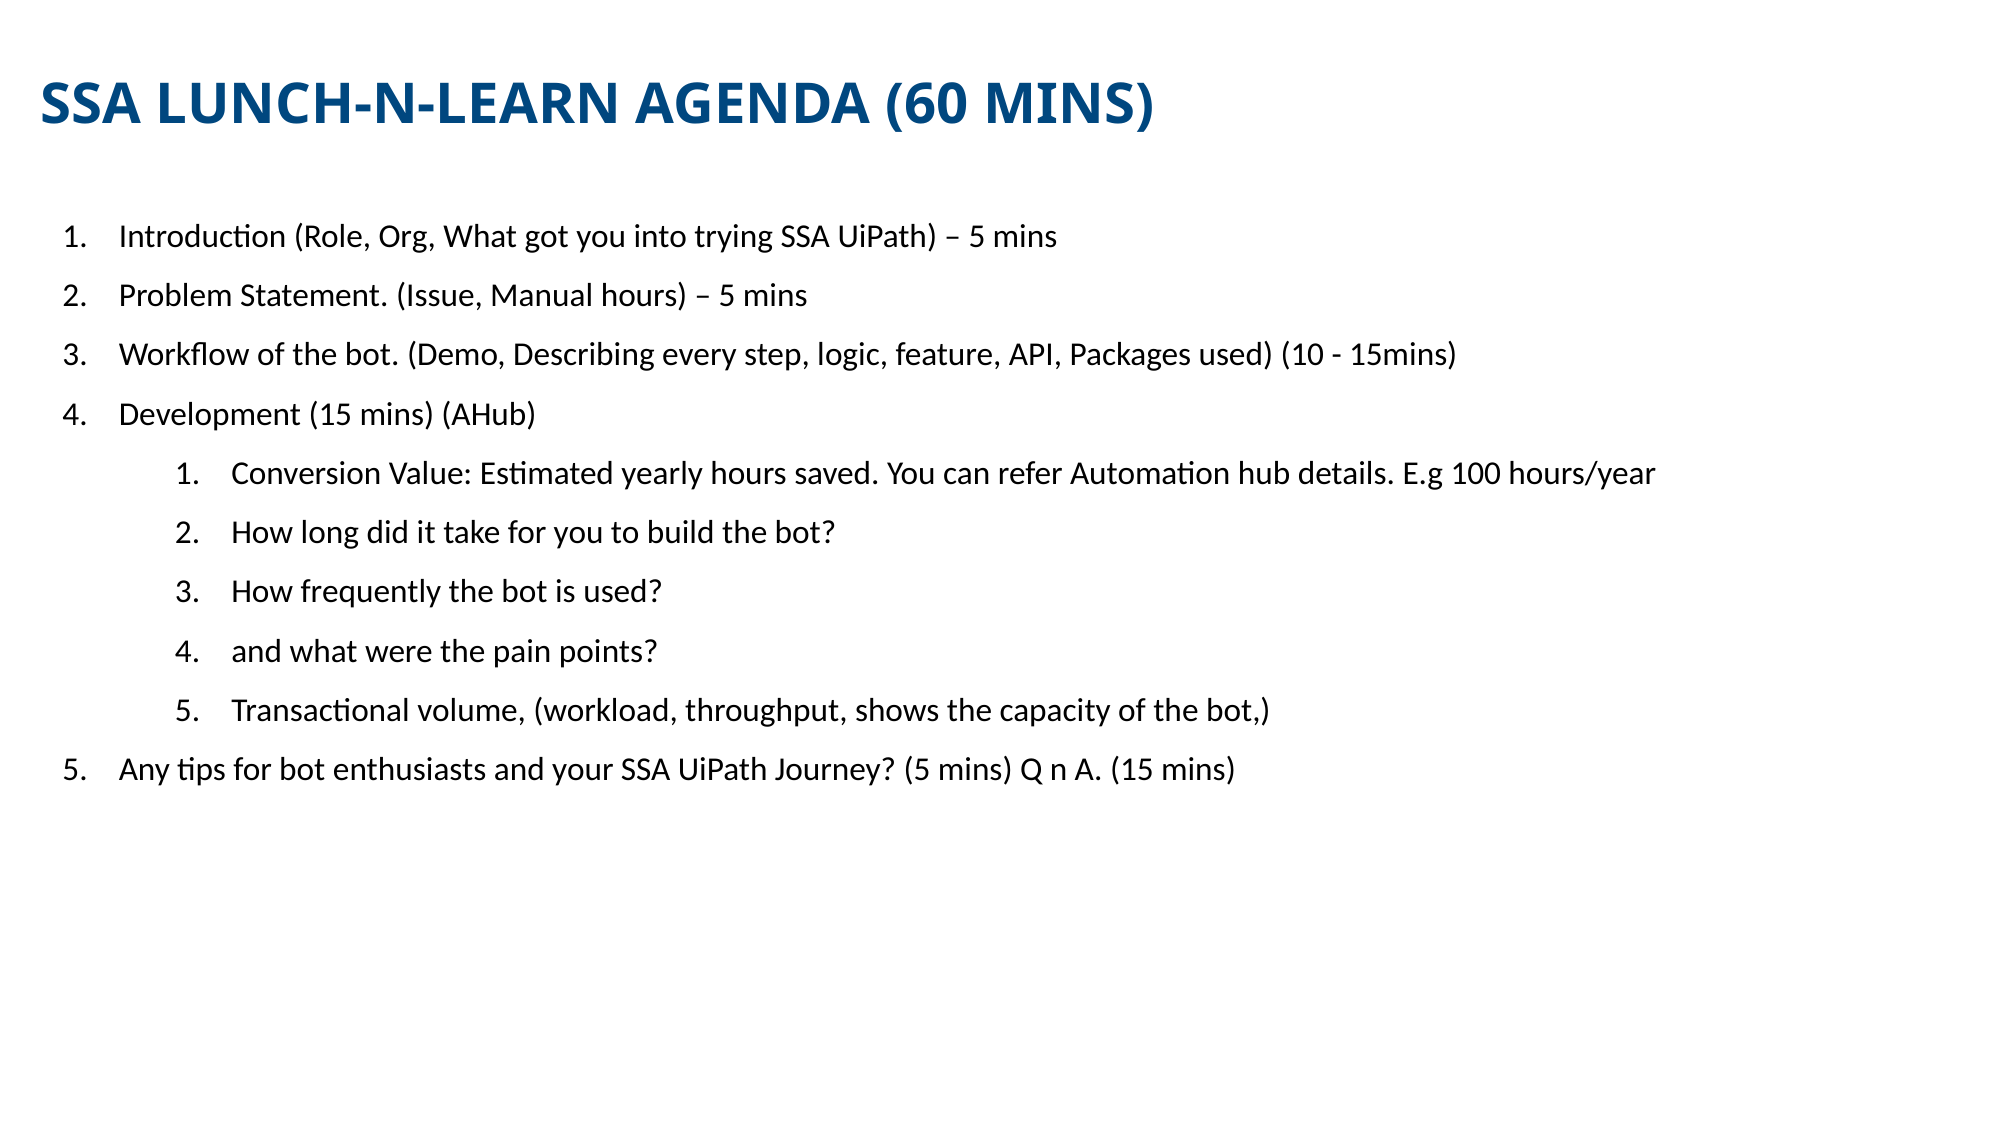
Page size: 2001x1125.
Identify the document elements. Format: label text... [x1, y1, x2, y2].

list Introduction (Role, Org, What got you into trying SSA UiPath) – 5 mins Problem Statement. (Issue, Manual hours) – 5 mins Workflow of the bot. (Demo, Describing every step, logic, feature, API, Packages used) (10 - 15mins) Development (15 mins) (AHub) Conversion Value: Estimated yearly hours saved. You can refer Automation hub details. E.g 100 hours/year How long did it take for you to build the bot? How frequently the bot is used? and what were the pain points? Transactional volume, (workload, throughput, shows the capacity of the bot,) Any tips for bot enthusiasts and your SSA UiPath Journey? (5 mins) Q n A. (15 mins) [62, 203, 1864, 951]
title SSA Lunch-n-LEARN AGENDA (60 mins) [25, 66, 1901, 144]
